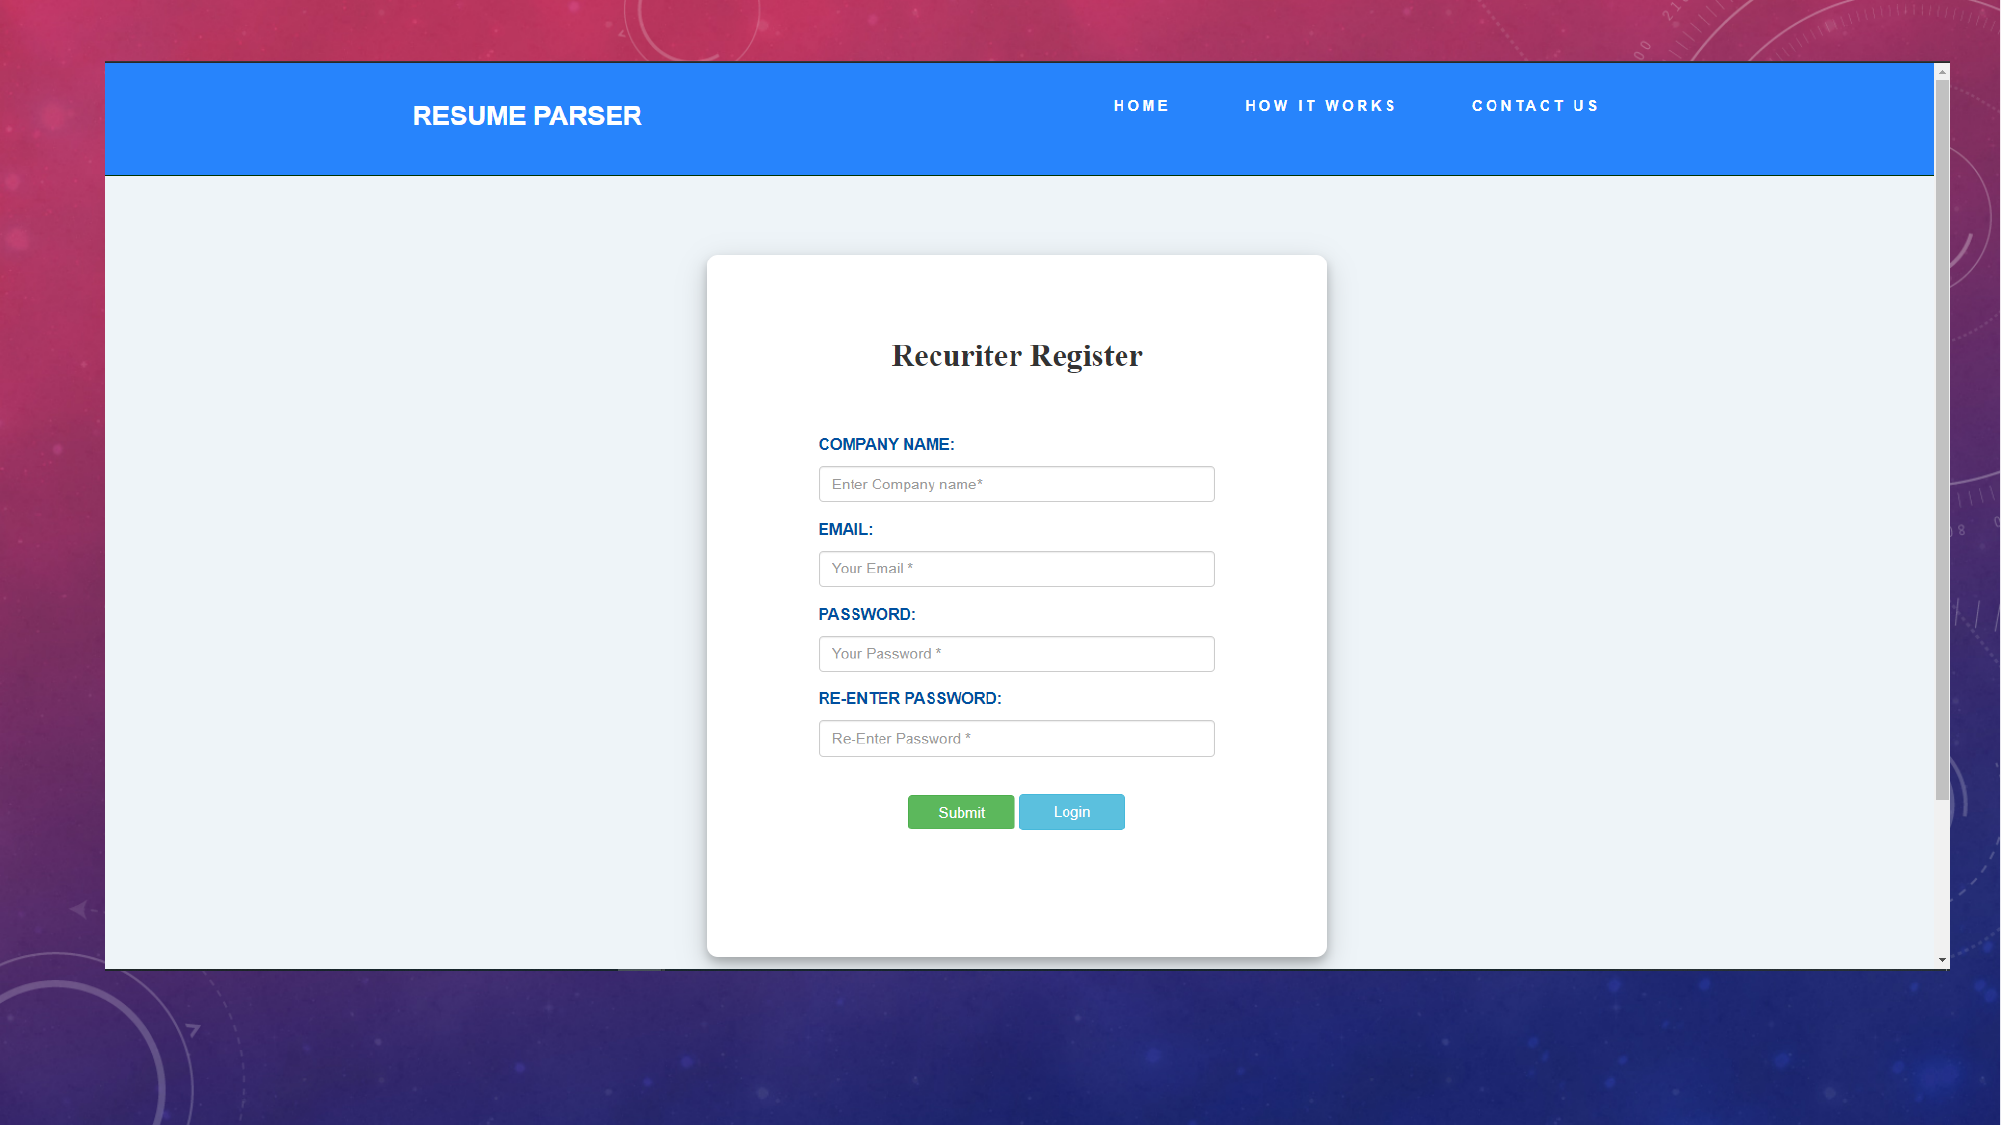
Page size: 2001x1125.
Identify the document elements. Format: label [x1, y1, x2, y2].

list [105, 61, 1951, 971]
picture [0, 0, 2001, 1125]
